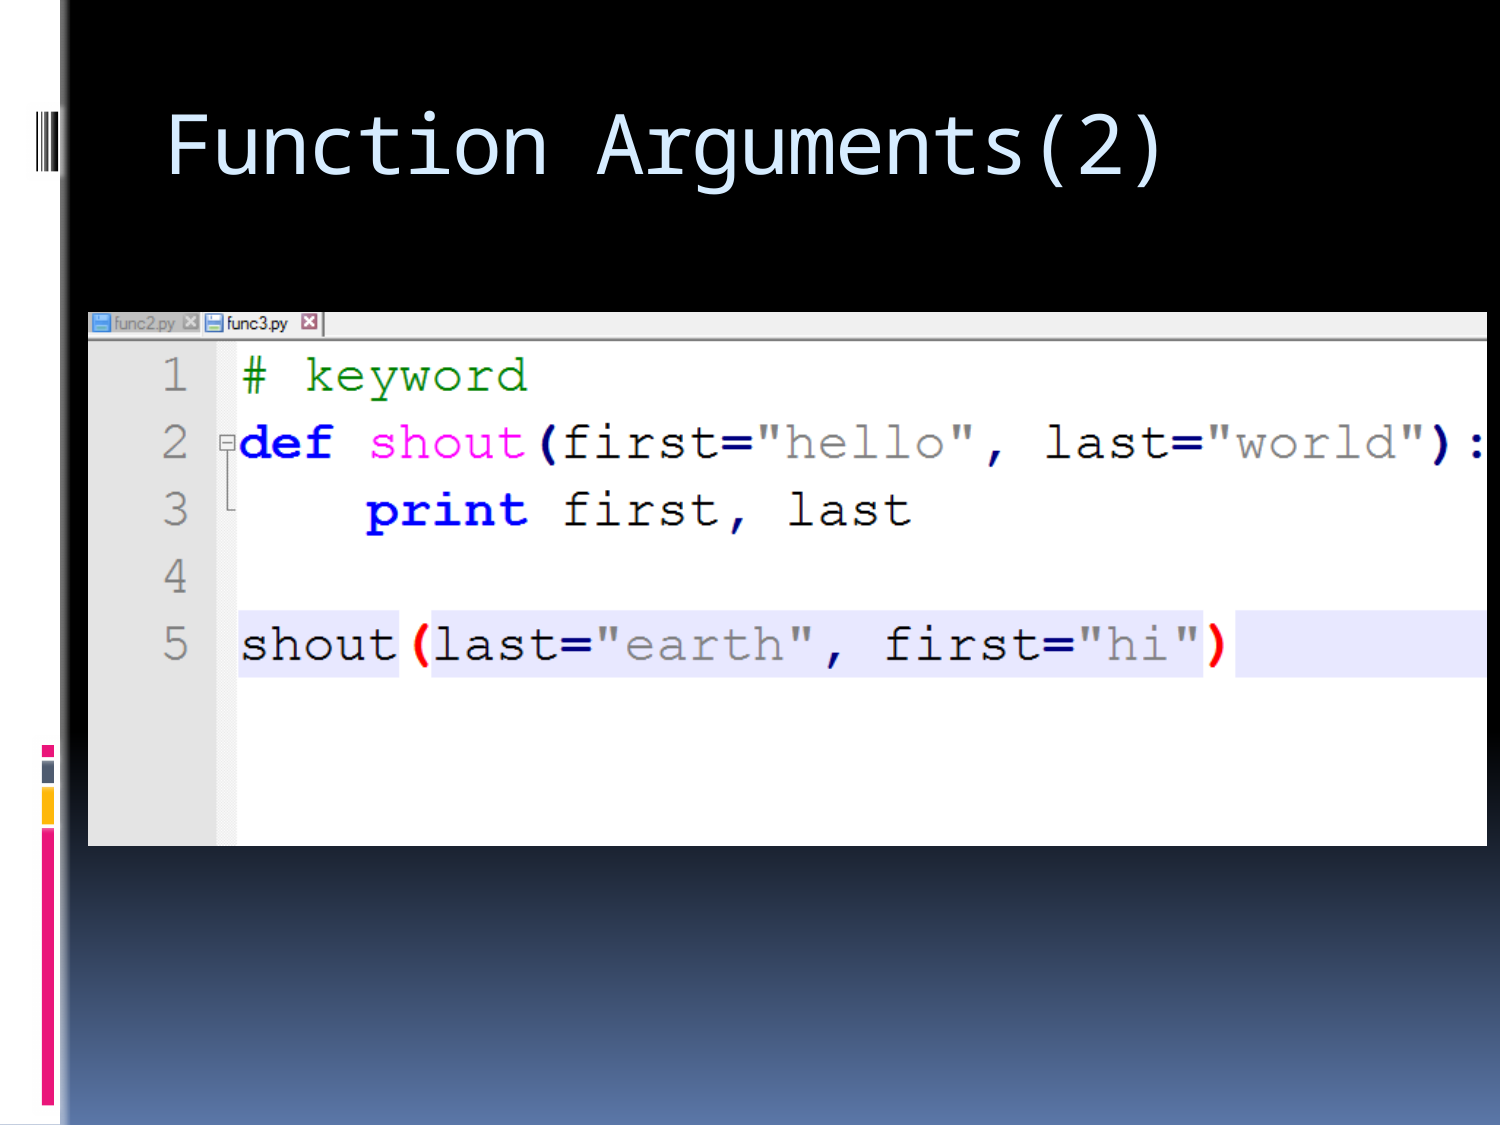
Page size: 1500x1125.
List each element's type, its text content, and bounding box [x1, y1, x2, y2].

title Function Arguments(2) [150, 83, 1425, 234]
picture [88, 312, 1487, 847]
